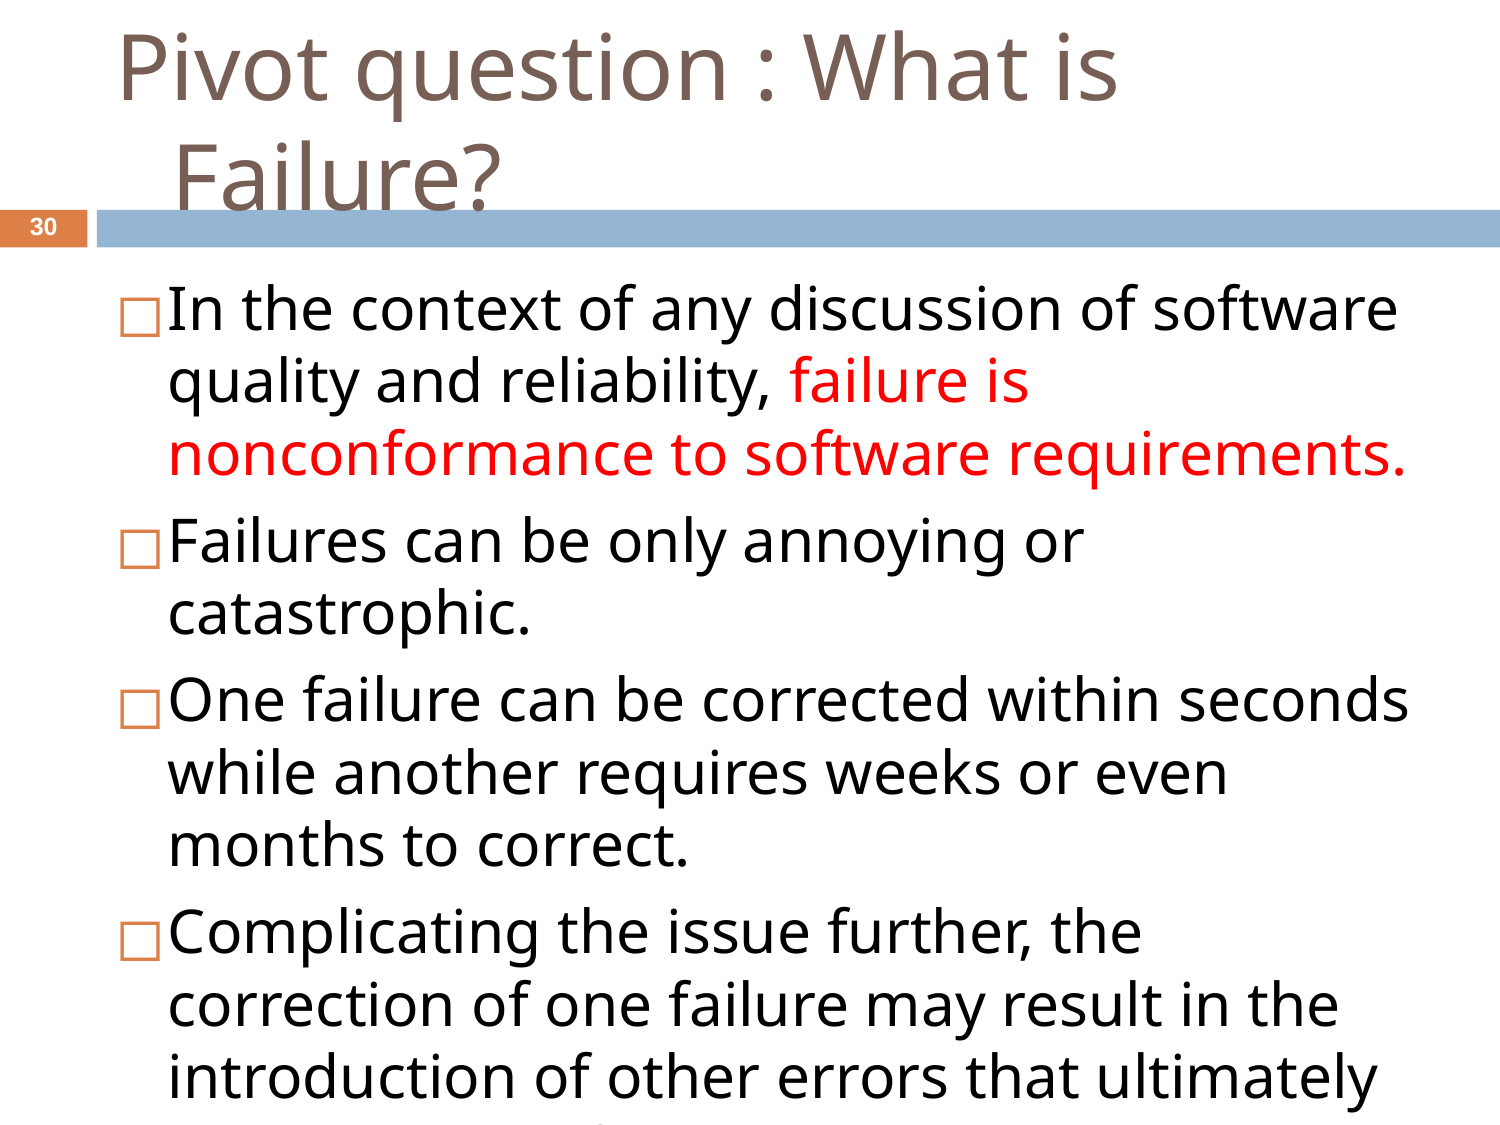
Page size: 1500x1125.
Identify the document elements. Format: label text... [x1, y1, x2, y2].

list In the context of any discussion of software quality and reliability, failure is nonconformance to software requirements. Failures can be only annoying or catastrophic. One failure can be corrected within seconds while another requires weeks or even months to correct. Complicating the issue further, the correction of one failure may result in the introduction of other errors that ultimately result in other failures. [100, 262, 1438, 1000]
text_box ‹#› [0, 208, 88, 249]
title Pivot question : What is Failure? [100, 37, 1438, 200]
